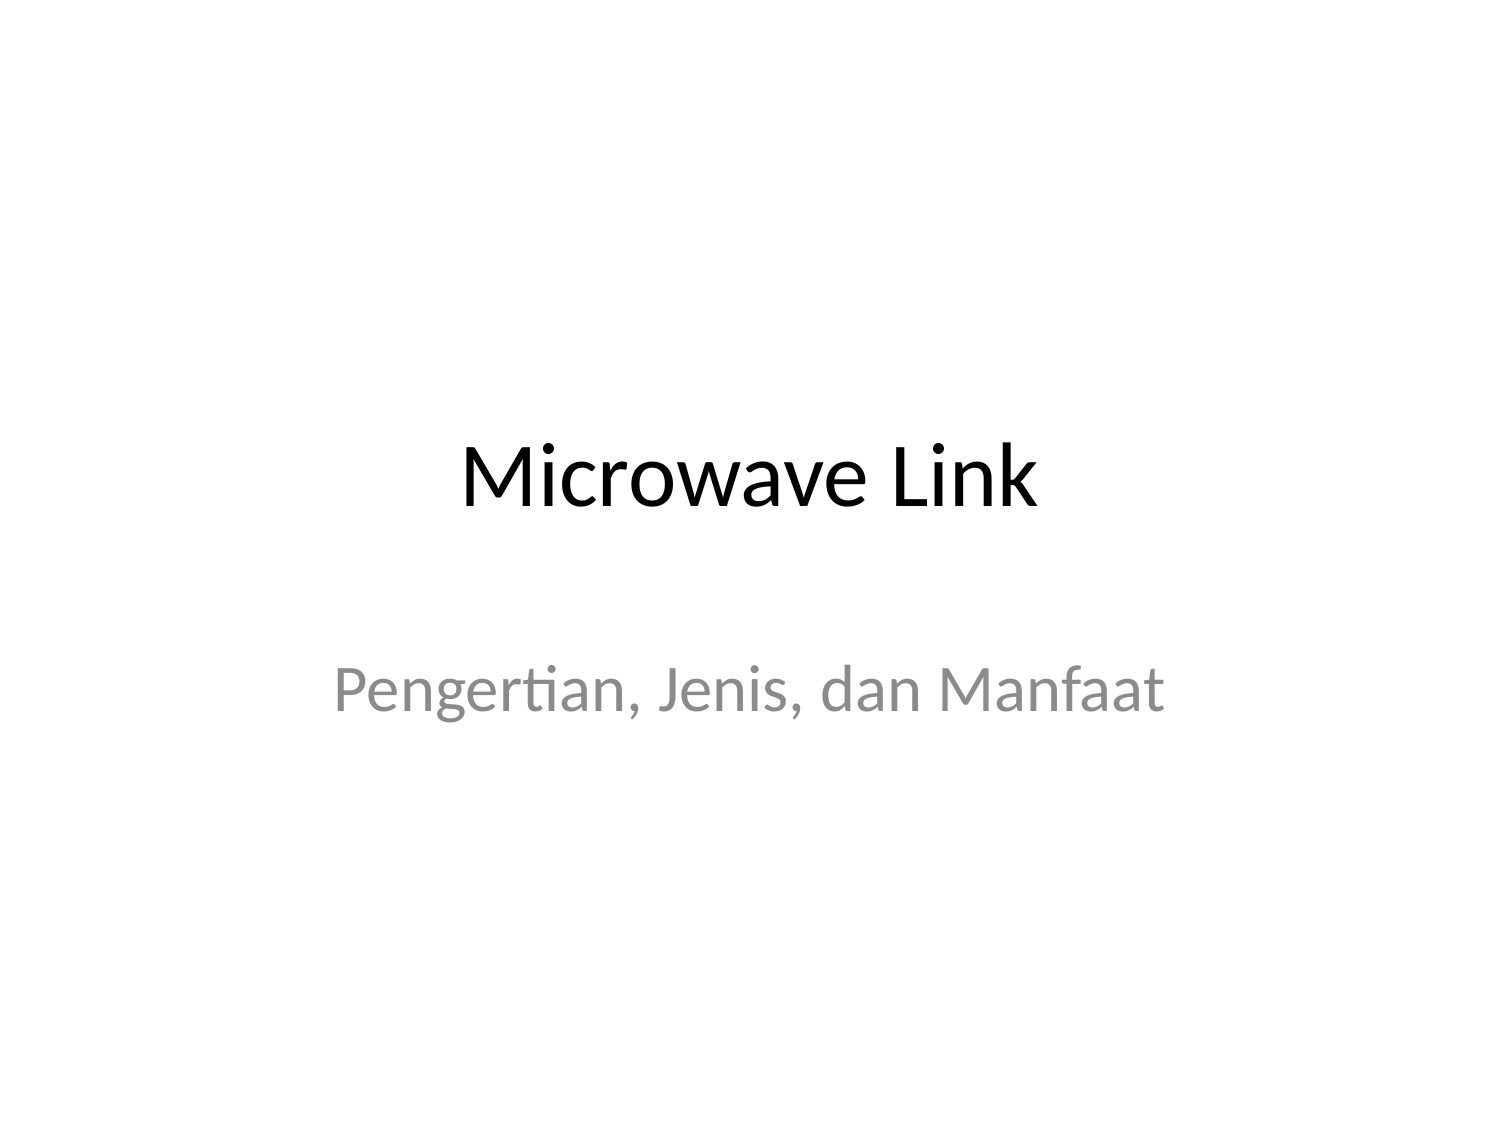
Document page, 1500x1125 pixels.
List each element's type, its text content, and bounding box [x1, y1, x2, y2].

subtitle Pengertian, Jenis, dan Manfaat [225, 637, 1275, 925]
title Microwave Link [112, 349, 1388, 591]
